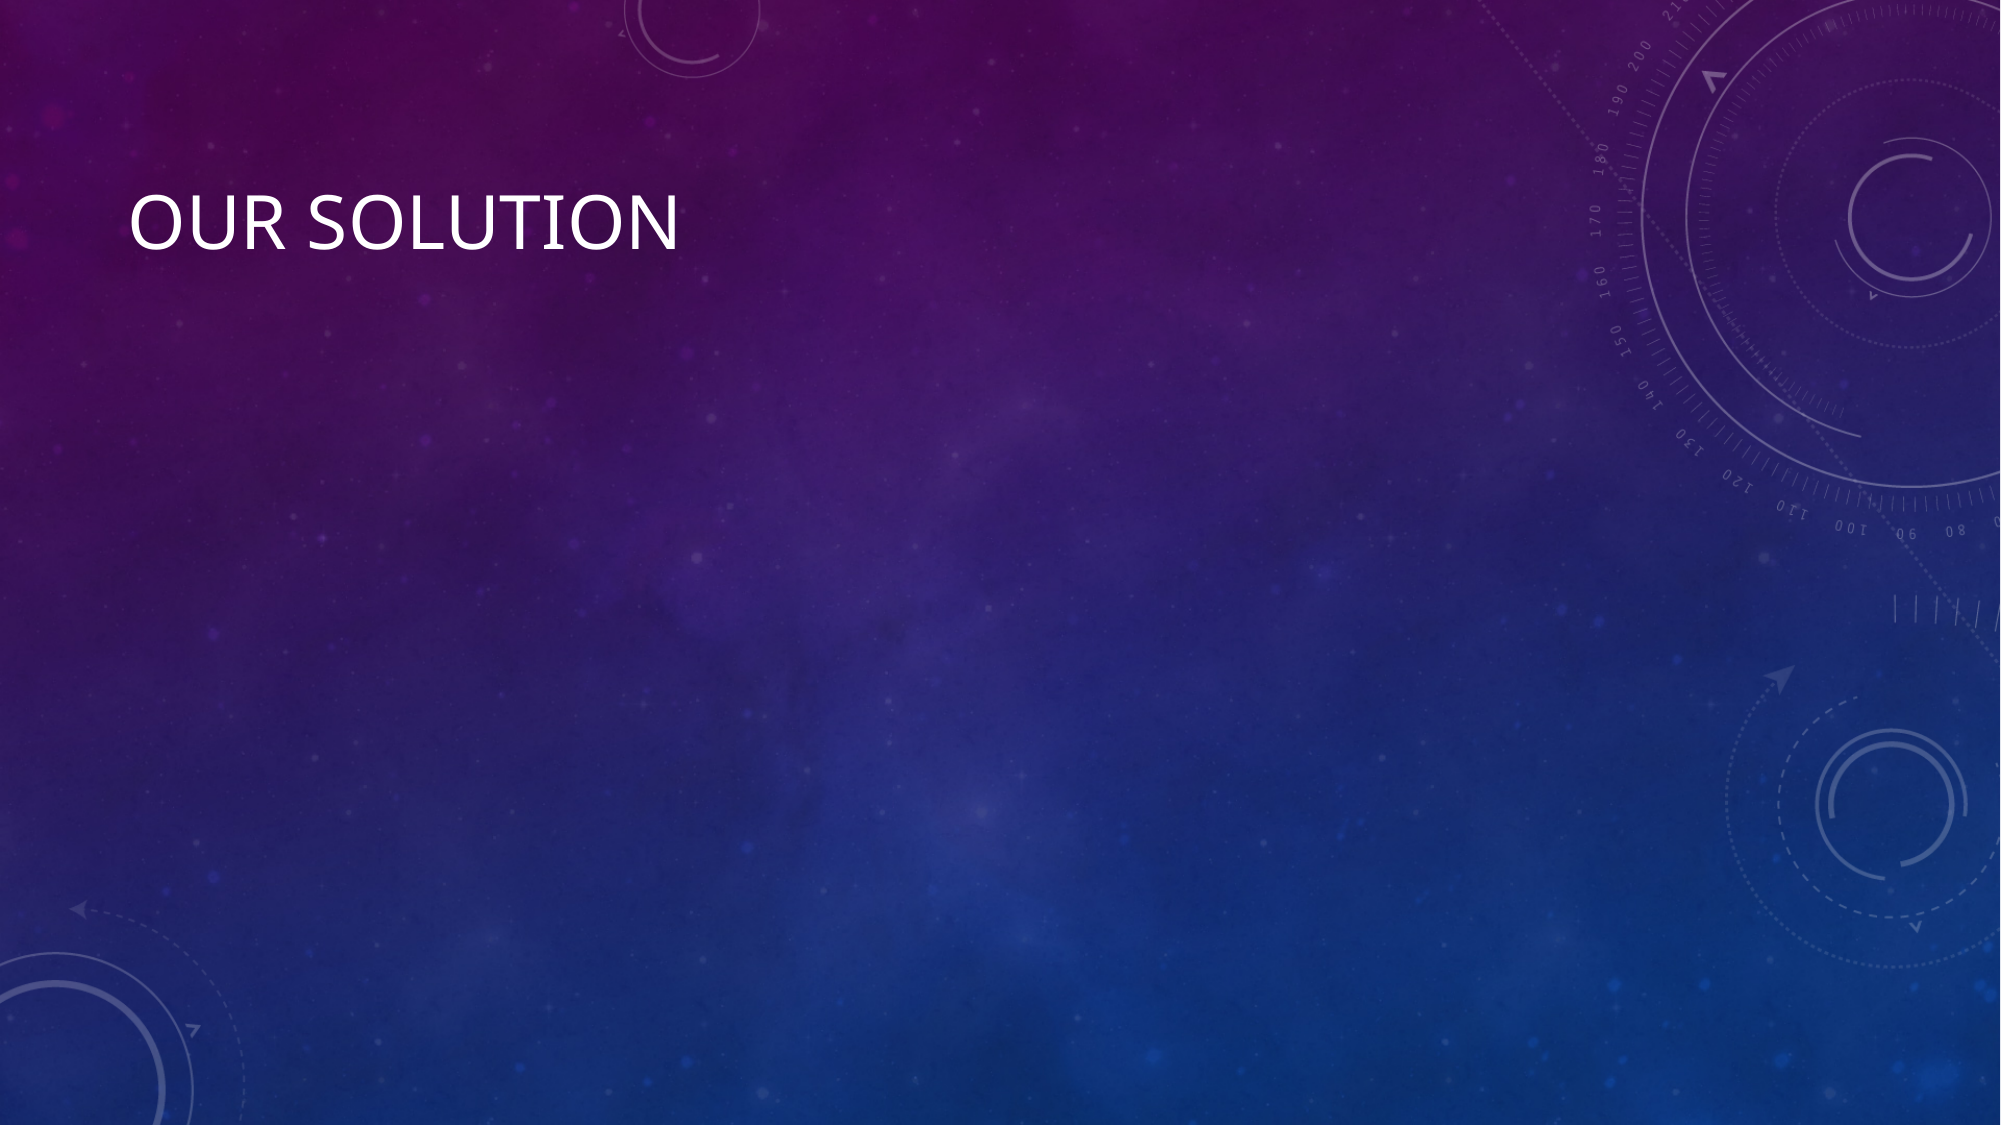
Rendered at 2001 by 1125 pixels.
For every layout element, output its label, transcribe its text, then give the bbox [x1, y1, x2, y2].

title Our Solution [112, 99, 1775, 339]
picture [0, 0, 2001, 1125]
